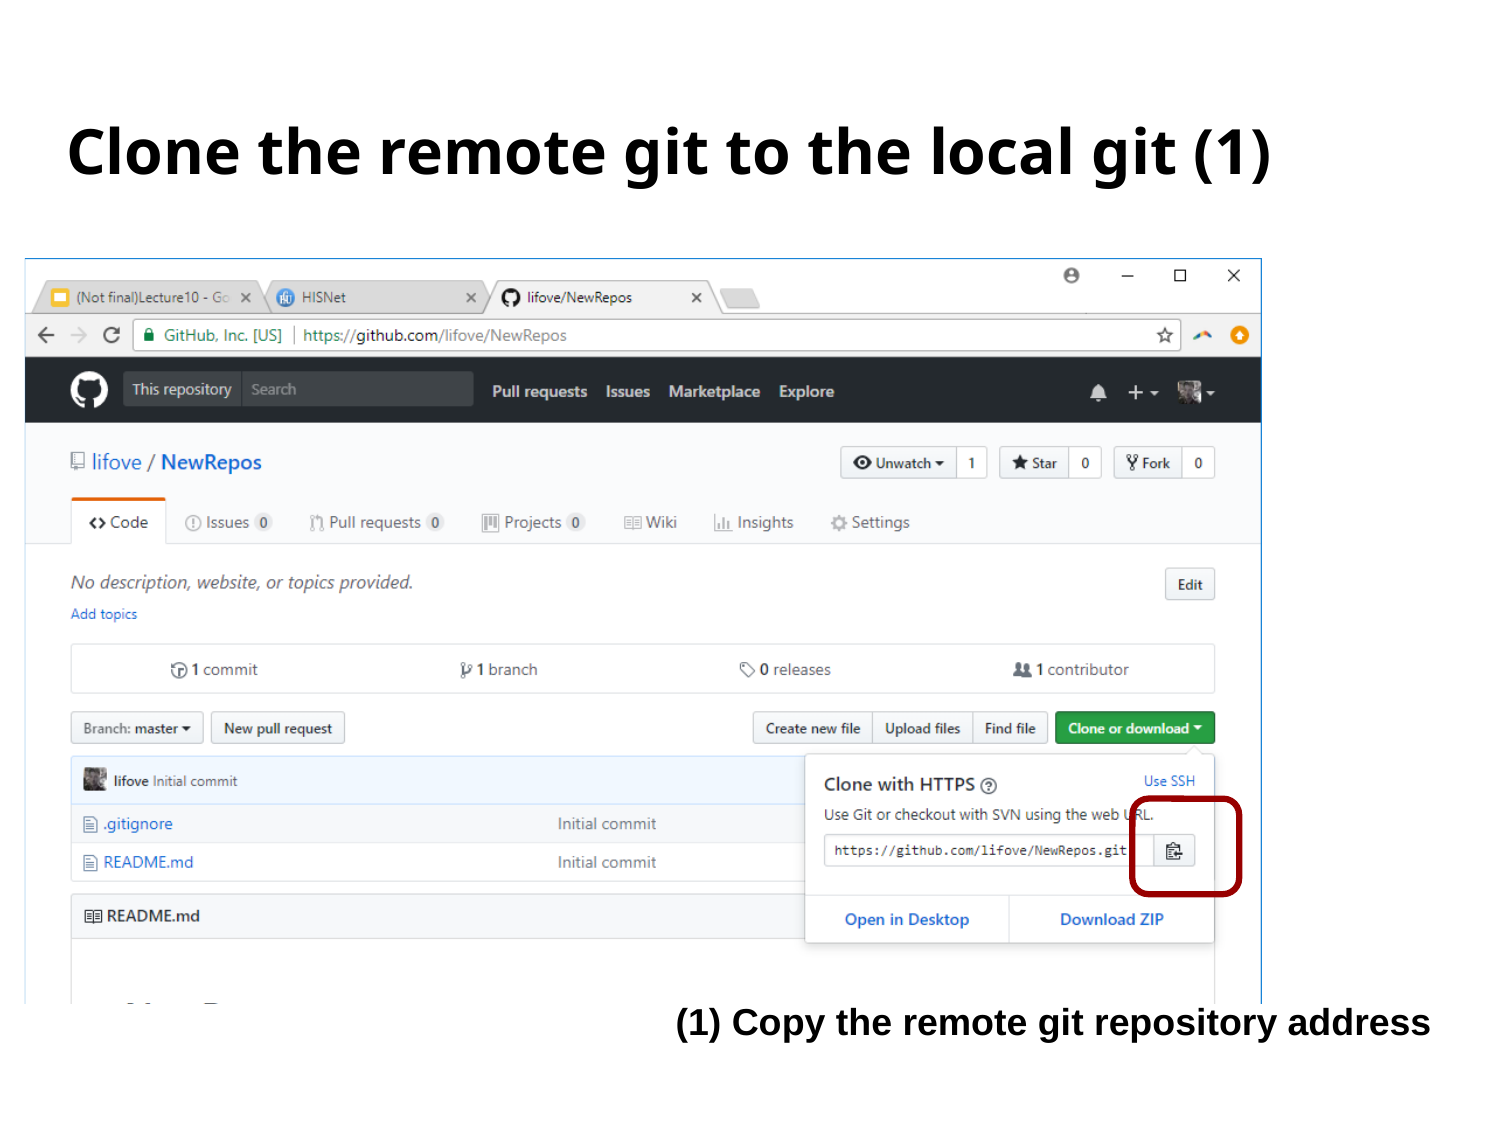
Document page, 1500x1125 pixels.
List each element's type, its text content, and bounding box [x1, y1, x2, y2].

text_box (1) Copy the remote git repository address [660, 983, 1500, 1124]
picture [24, 258, 1263, 1004]
title Clone the remote git to the local git (1) [51, 97, 1449, 234]
